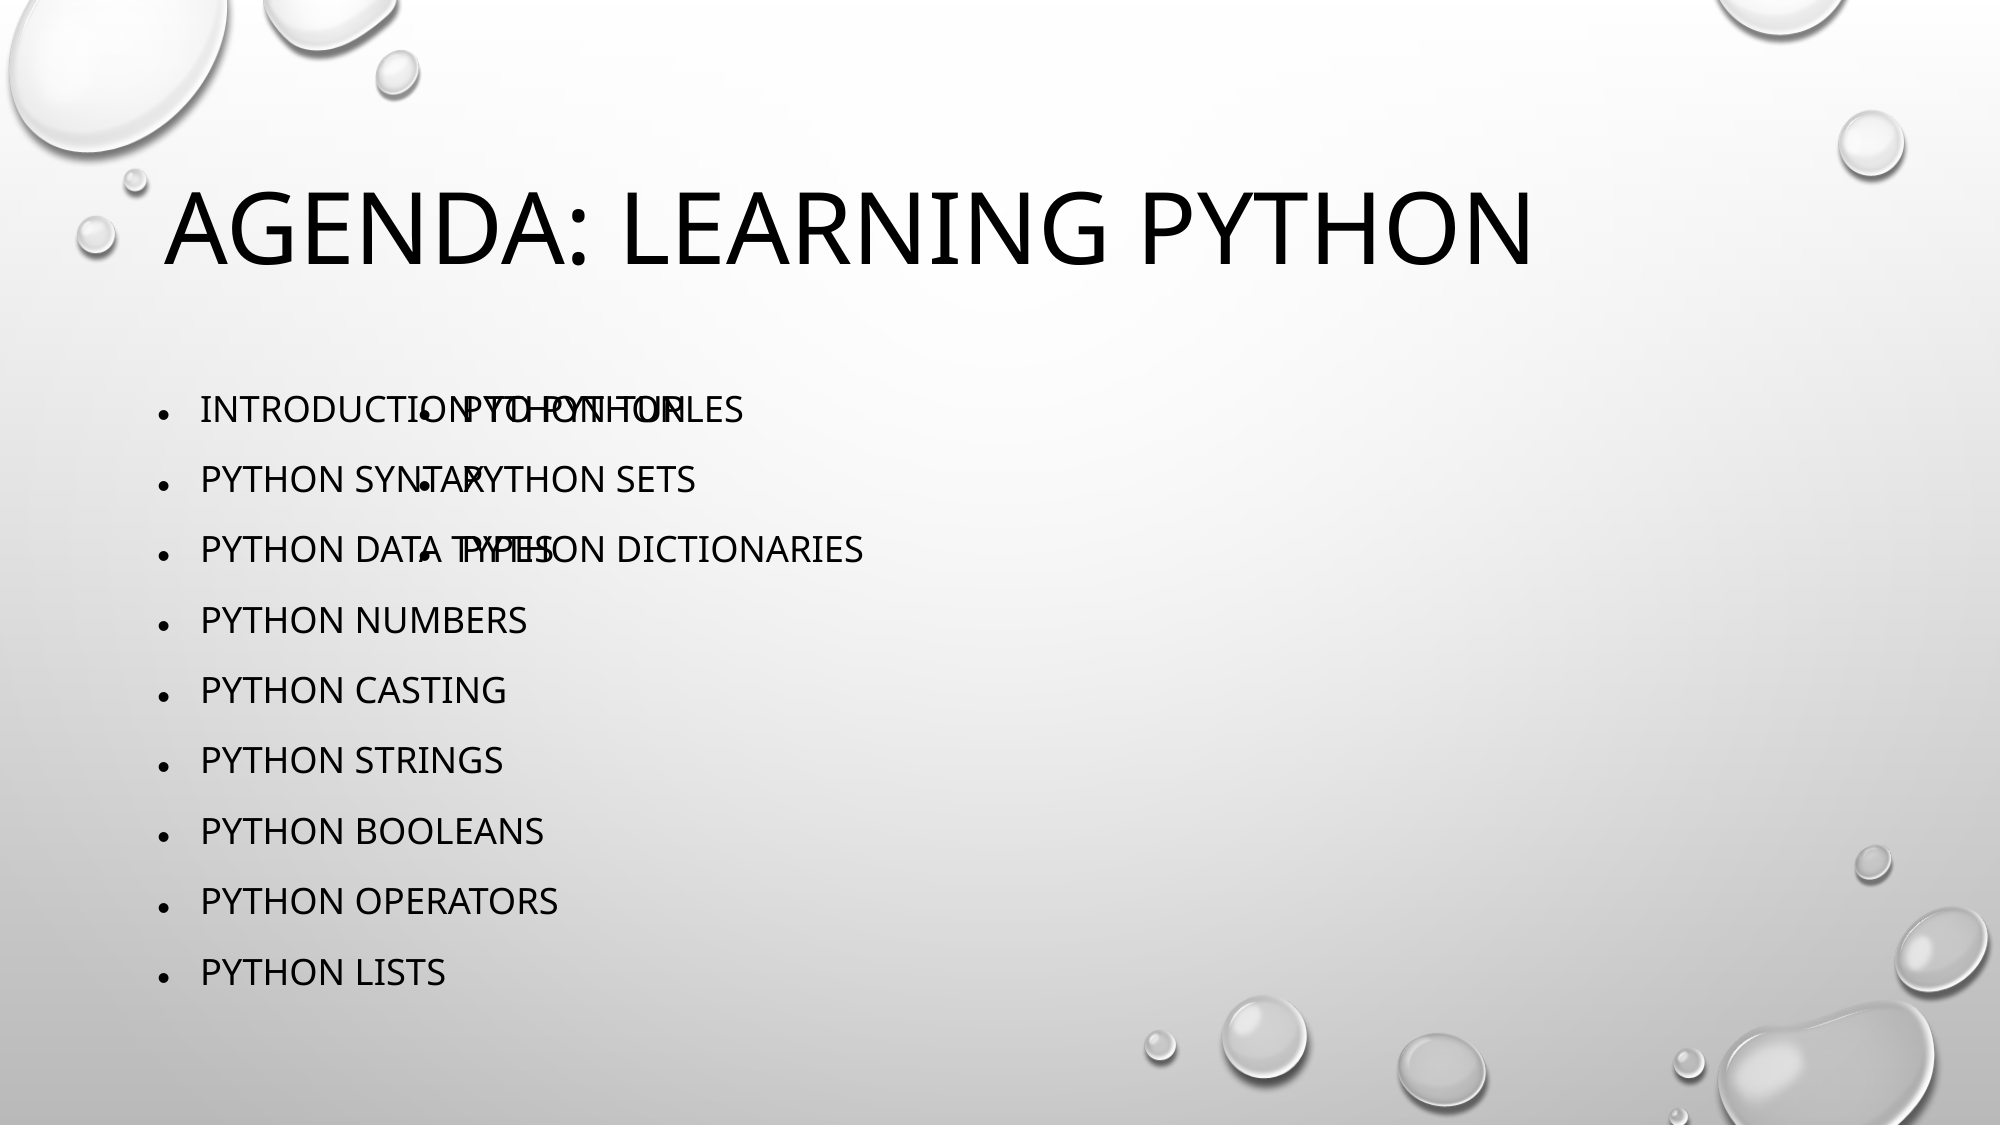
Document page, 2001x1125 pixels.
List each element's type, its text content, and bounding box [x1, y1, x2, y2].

title Agenda: learning python [149, 101, 1851, 364]
picture [0, 0, 2000, 1125]
list Introduction to python Python Syntax Python Data Types Python Numbers Python Casting Python Strings Python Booleans Python Operators Python Lists Python Tuples Python Sets Python Dictionaries [149, 363, 1794, 1000]
